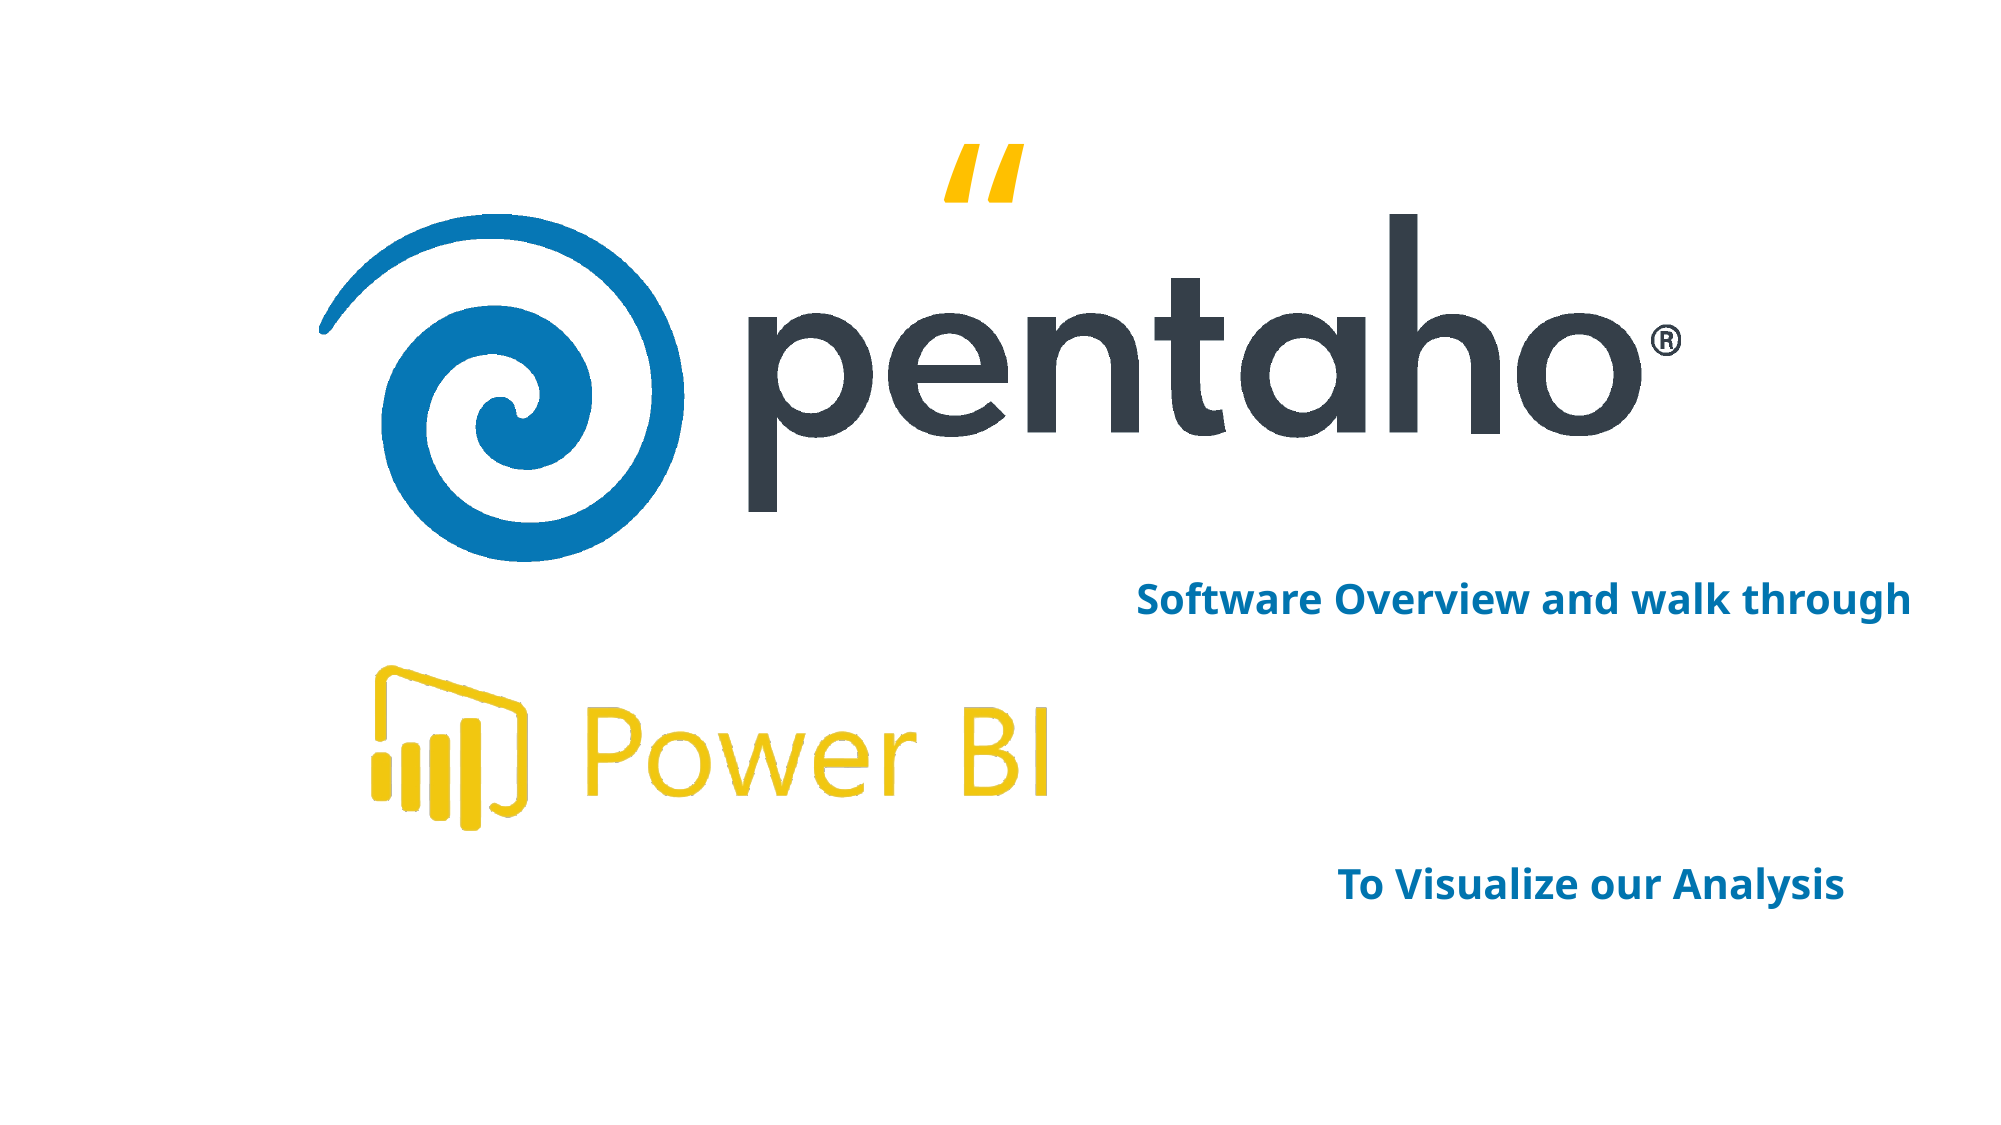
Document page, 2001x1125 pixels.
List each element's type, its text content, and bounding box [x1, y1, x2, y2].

picture [319, 214, 1681, 597]
list Software Overview and walk through [599, 570, 1928, 632]
text_box To Visualize our Analysis [531, 856, 1861, 917]
picture [354, 631, 1064, 839]
picture [1343, 590, 1357, 597]
